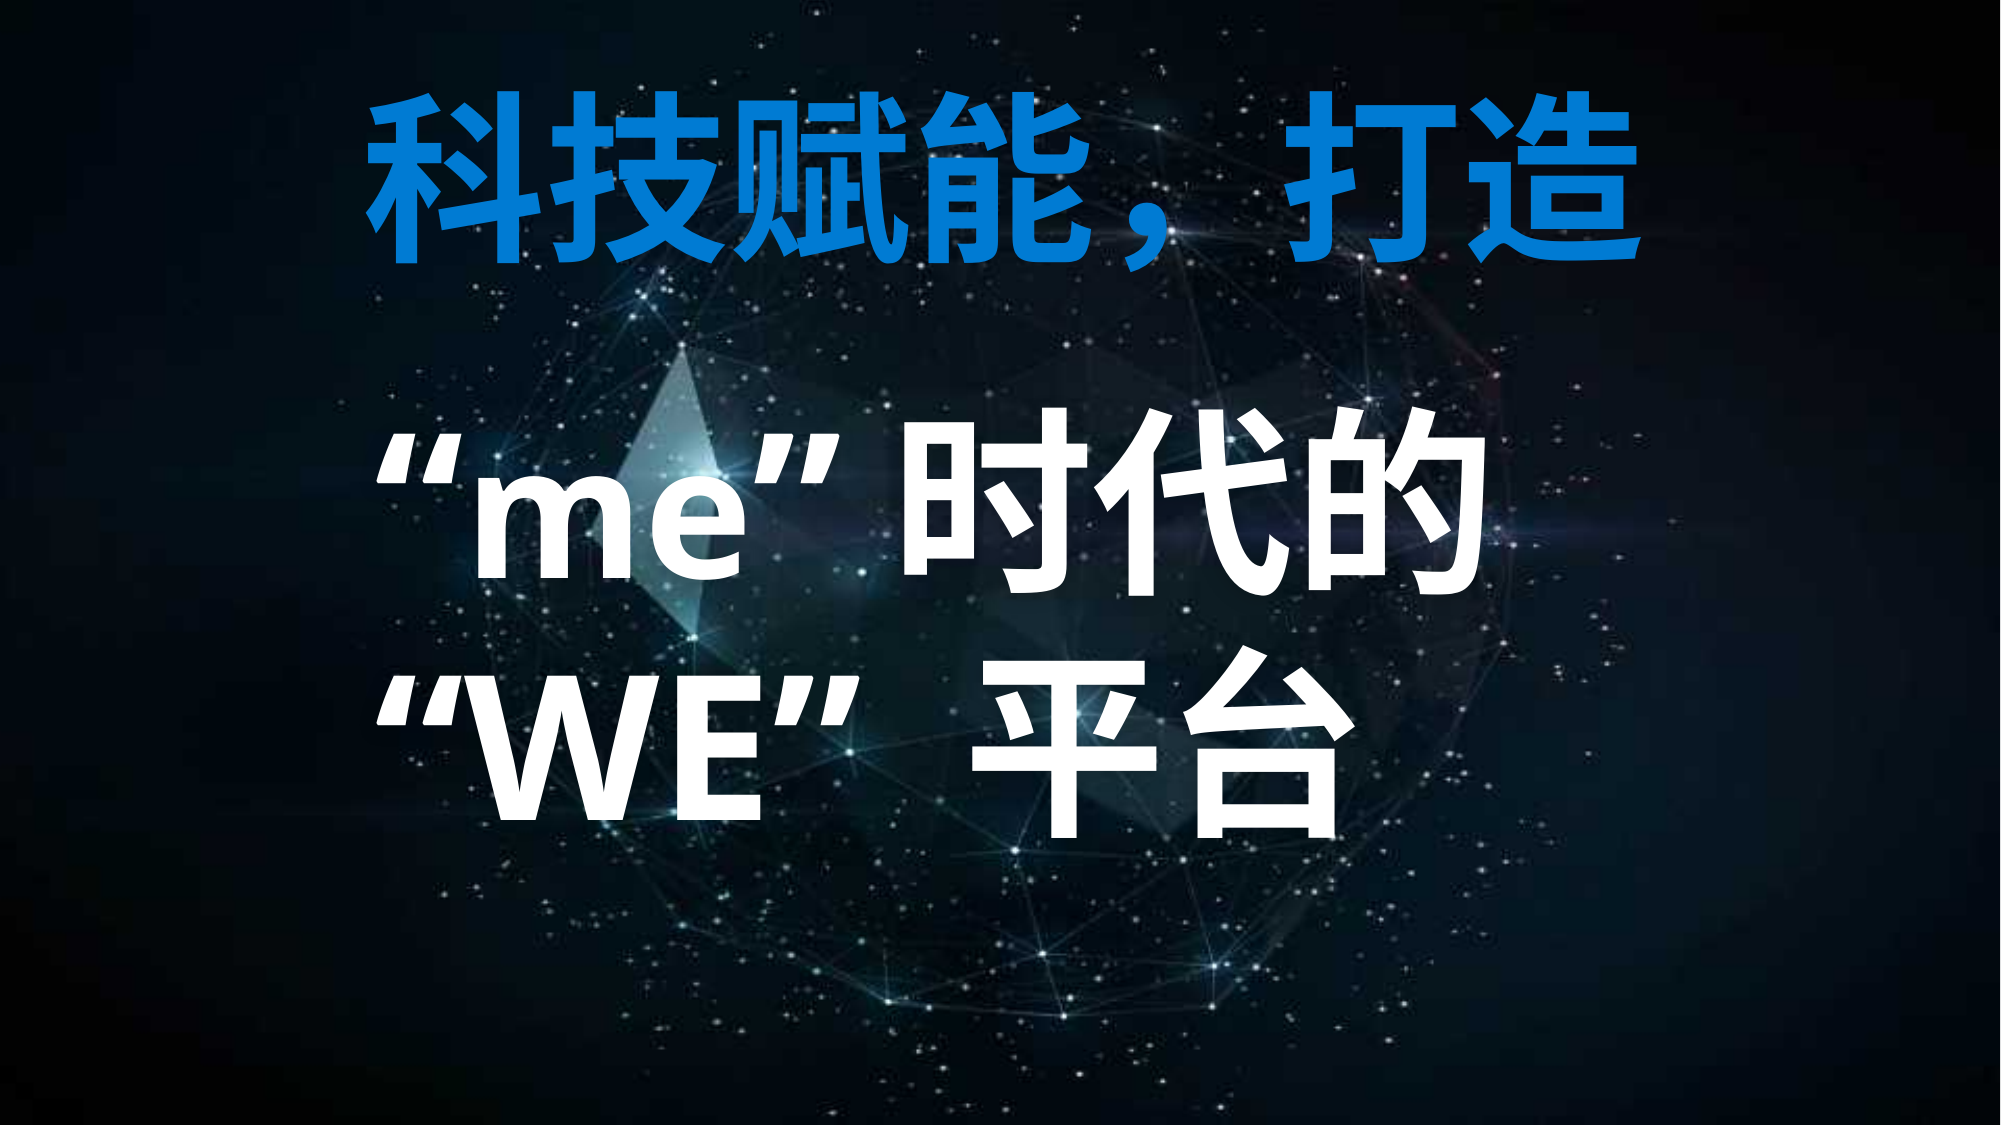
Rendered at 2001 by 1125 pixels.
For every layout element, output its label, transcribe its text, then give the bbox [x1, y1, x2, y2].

text_box 科技赋能，打造 [347, 57, 1714, 292]
text_box “me”时代的 “WE” 平台 [359, 368, 1820, 869]
picture [0, 0, 2001, 1125]
